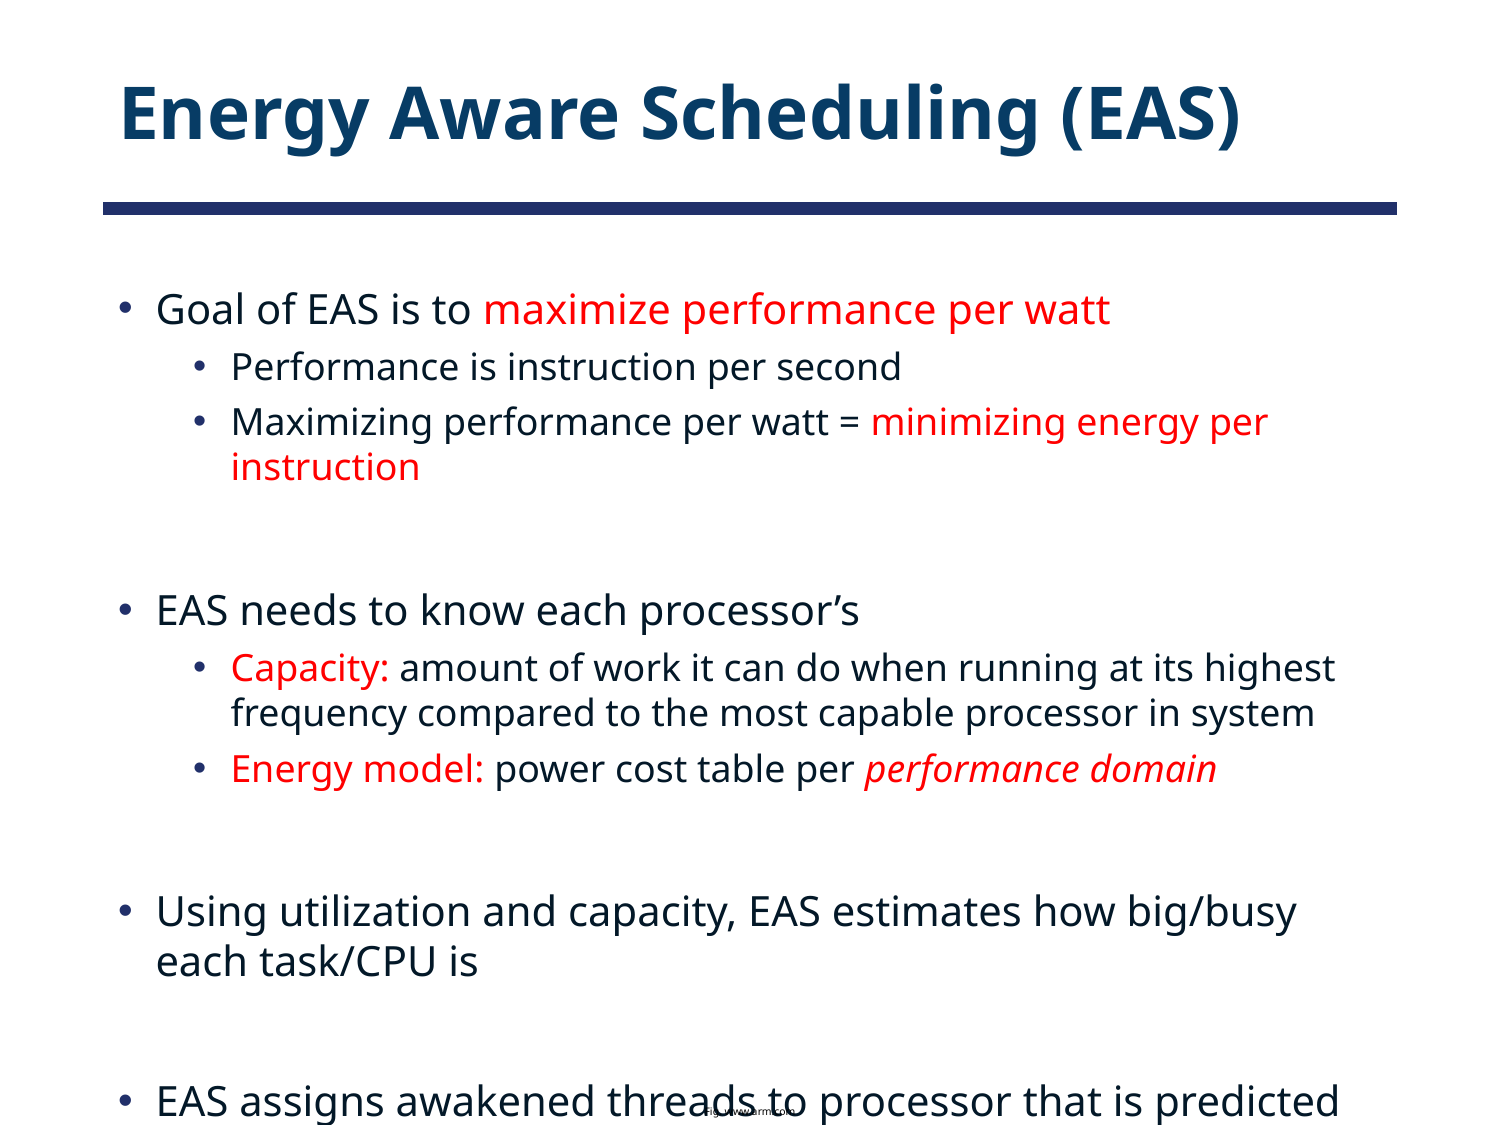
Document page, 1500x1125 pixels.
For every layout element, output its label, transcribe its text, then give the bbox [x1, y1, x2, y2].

text_box Fig. www.arm.com [689, 1097, 811, 1125]
title Energy Aware Scheduling (EAS) [103, 34, 1397, 197]
list Goal of EAS is to maximize performance per watt Performance is instruction per second Maximizing performance per watt = minimizing energy per instruction EAS needs to know each processor’s Capacity: amount of work it can do when running at its highest frequency compared to the most capable processor in system Energy model: power cost table per performance domain Using utilization and capacity, EAS estimates how big/busy each task/CPU is EAS assigns awakened threads to processor that is predicted to yield best energy consumption without harming performance [103, 275, 1397, 1091]
